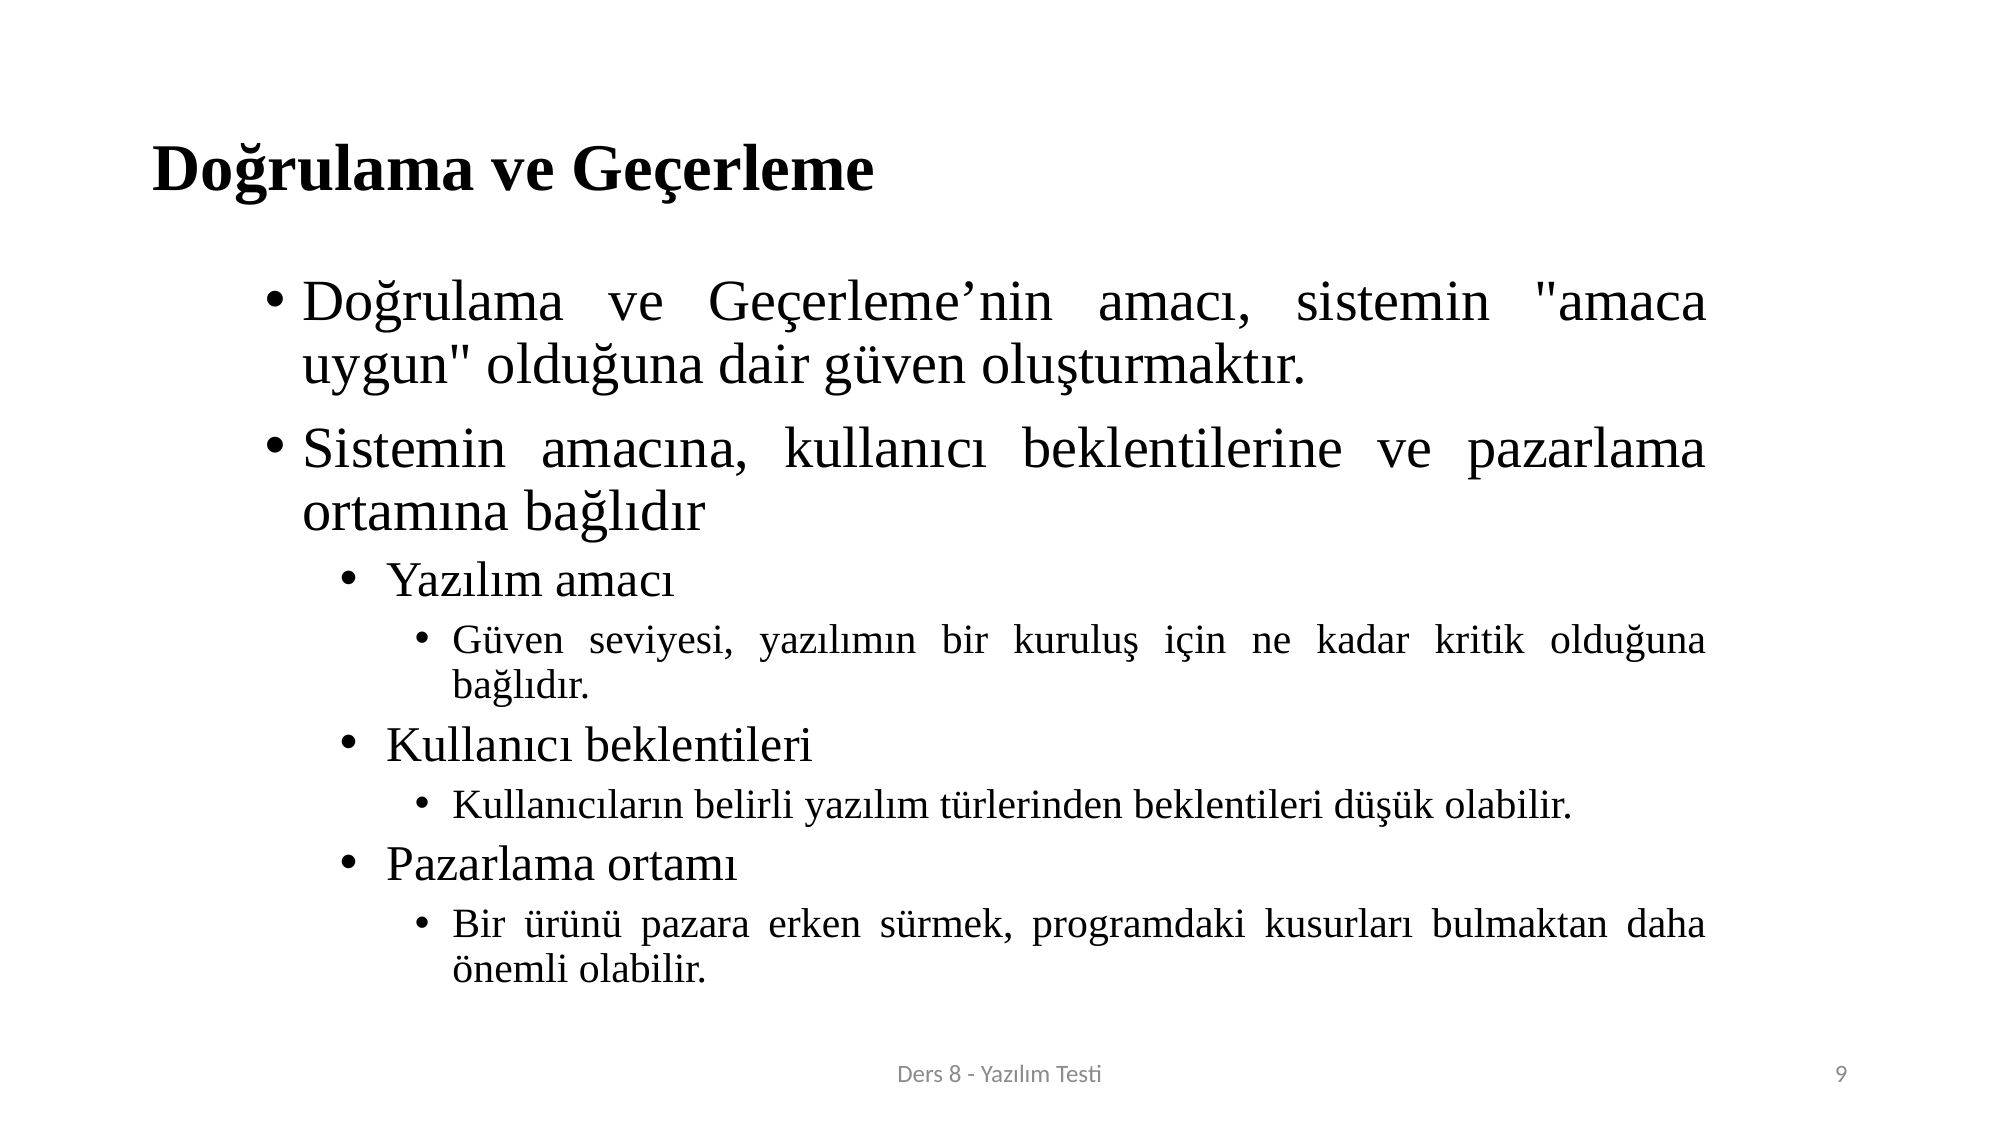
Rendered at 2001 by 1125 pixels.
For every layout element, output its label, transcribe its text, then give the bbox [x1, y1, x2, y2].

footer Ders 8 - Yazılım Testi [662, 1042, 1338, 1103]
slide_number 9 [1412, 1042, 1863, 1103]
list Doğrulama ve Geçerleme’nin amacı, sistemin "amaca uygun" olduğuna dair güven oluşturmaktır. Sistemin amacına, kullanıcı beklentilerine ve pazarlama ortamına bağlıdır Yazılım amacı Güven seviyesi, yazılımın bir kuruluş için ne kadar kritik olduğuna bağlıdır. Kullanıcı beklentileri Kullanıcıların belirli yazılım türlerinden beklentileri düşük olabilir. Pazarlama ortamı Bir ürünü pazara erken sürmek, programdaki kusurları bulmaktan daha önemli olabilir. [249, 262, 1723, 1005]
title Doğrulama ve Geçerleme [137, 59, 1863, 278]
